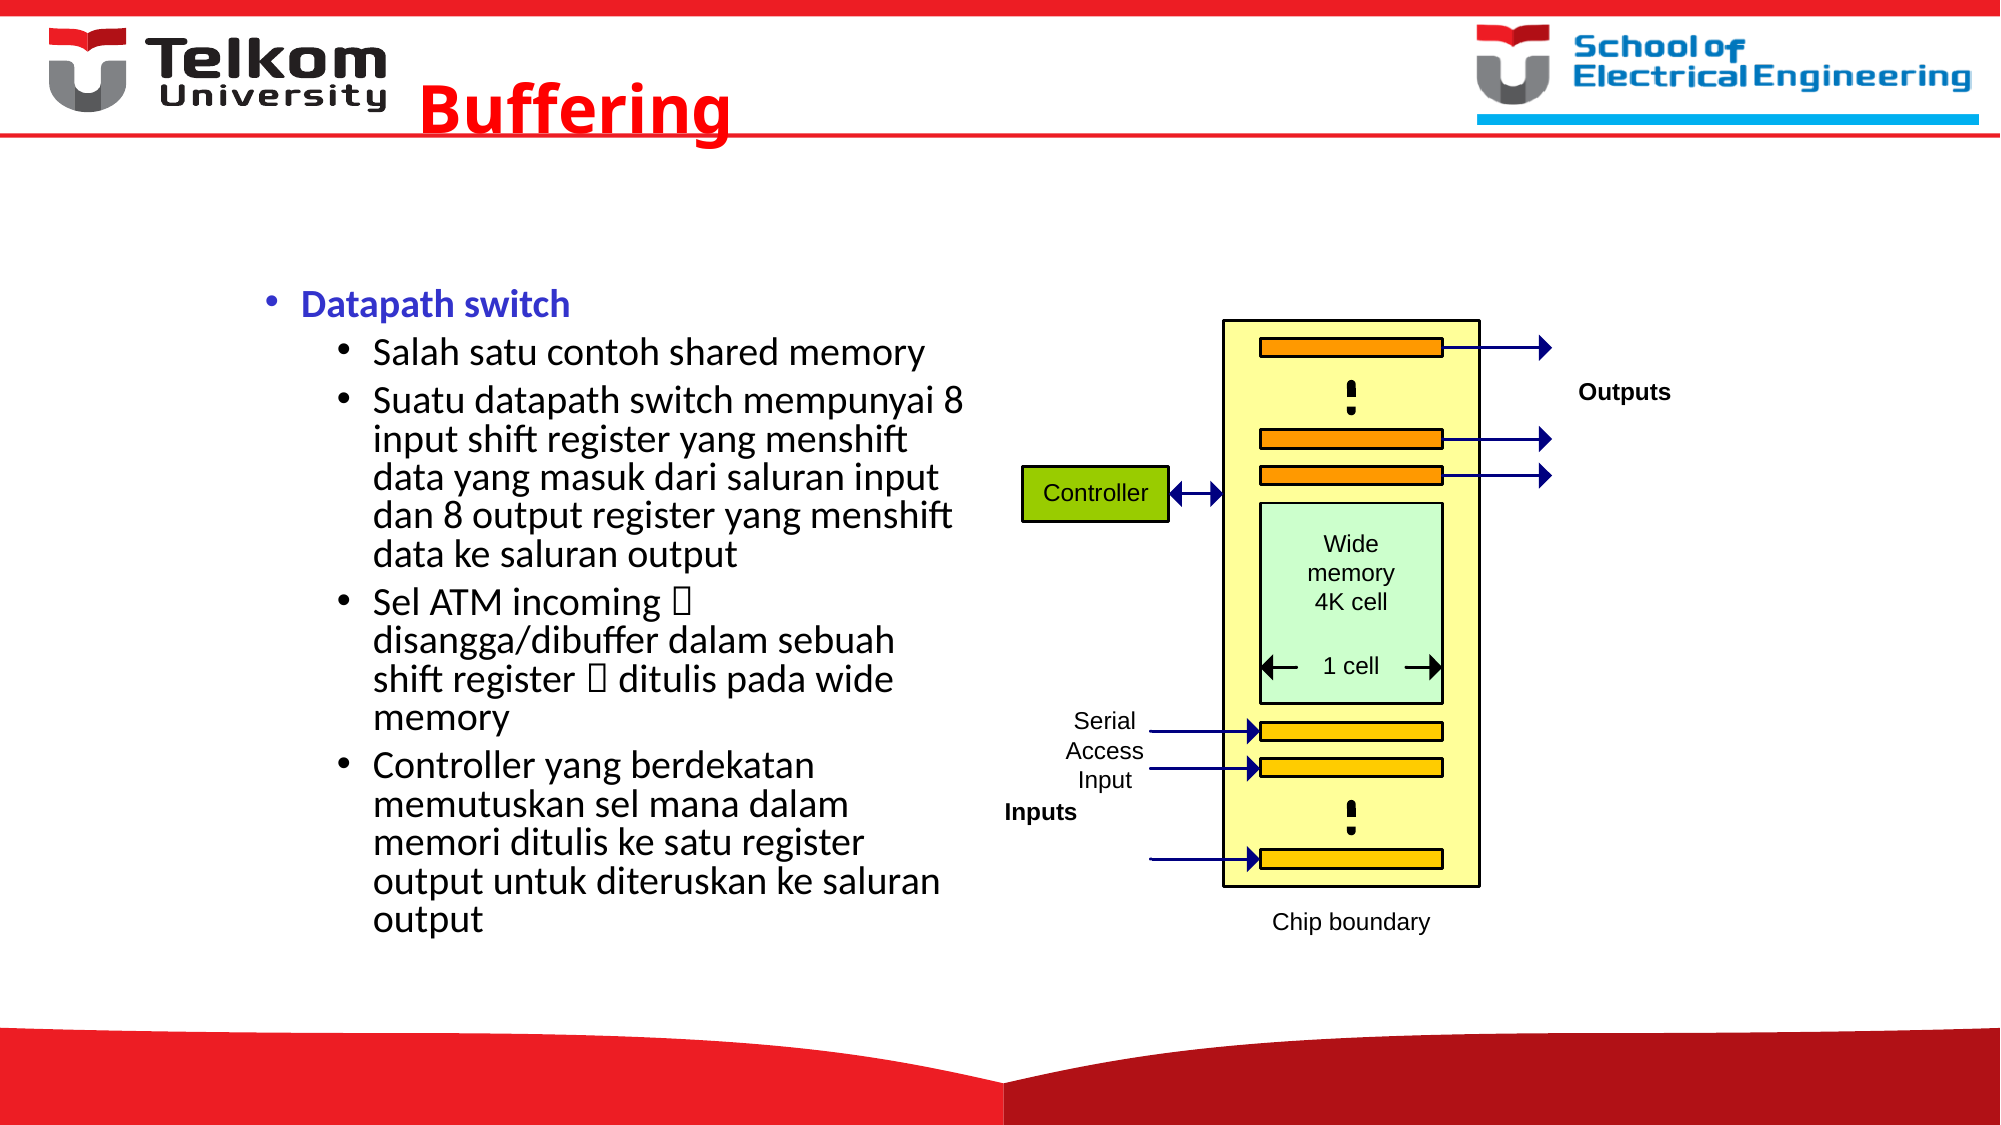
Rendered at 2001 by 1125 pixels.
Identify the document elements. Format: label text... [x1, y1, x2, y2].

title Buffering [402, 15, 1578, 209]
list Datapath switch Salah satu contoh shared memory Suatu datapath switch mempunyai 8 input shift register yang menshift data yang masuk dari saluran input dan 8 output register yang menshift data ke saluran output Sel ATM incoming  disangga/dibuffer dalam sebuah shift register  ditulis pada wide memory Controller yang berdekatan memutuskan sel mana dalam memori ditulis ke satu register output untuk diteruskan ke saluran output [249, 278, 991, 953]
picture [1578, 24, 1979, 114]
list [999, 314, 1677, 943]
